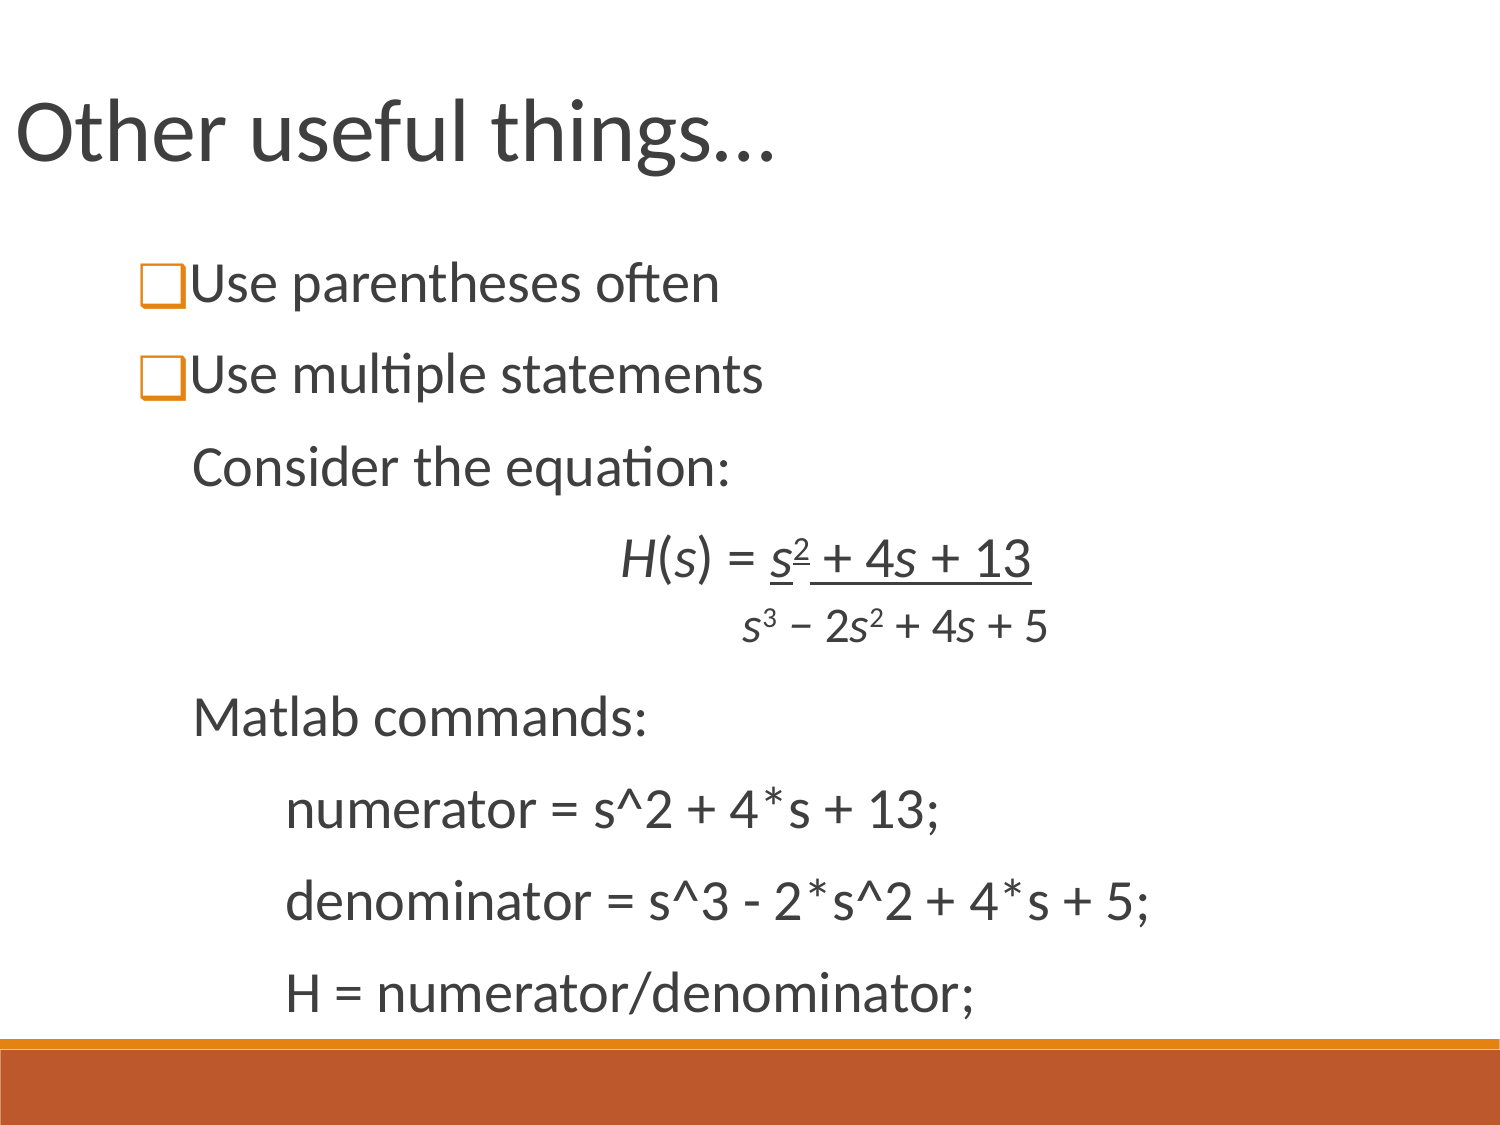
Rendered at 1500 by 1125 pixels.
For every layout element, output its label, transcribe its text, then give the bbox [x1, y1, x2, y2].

text_box Other useful things… [0, 79, 1350, 188]
text_box Use parentheses often Use multiple statements Consider the equation: H(s) = s2 + 4s + 13 s3 − 2s2 + 4s + 5 Matlab commands: numerator = s^2 + 4*s + 13; denominator = s^3 - 2*s^2 + 4*s + 5; H = numerator/denominator; [137, 230, 1500, 1038]
